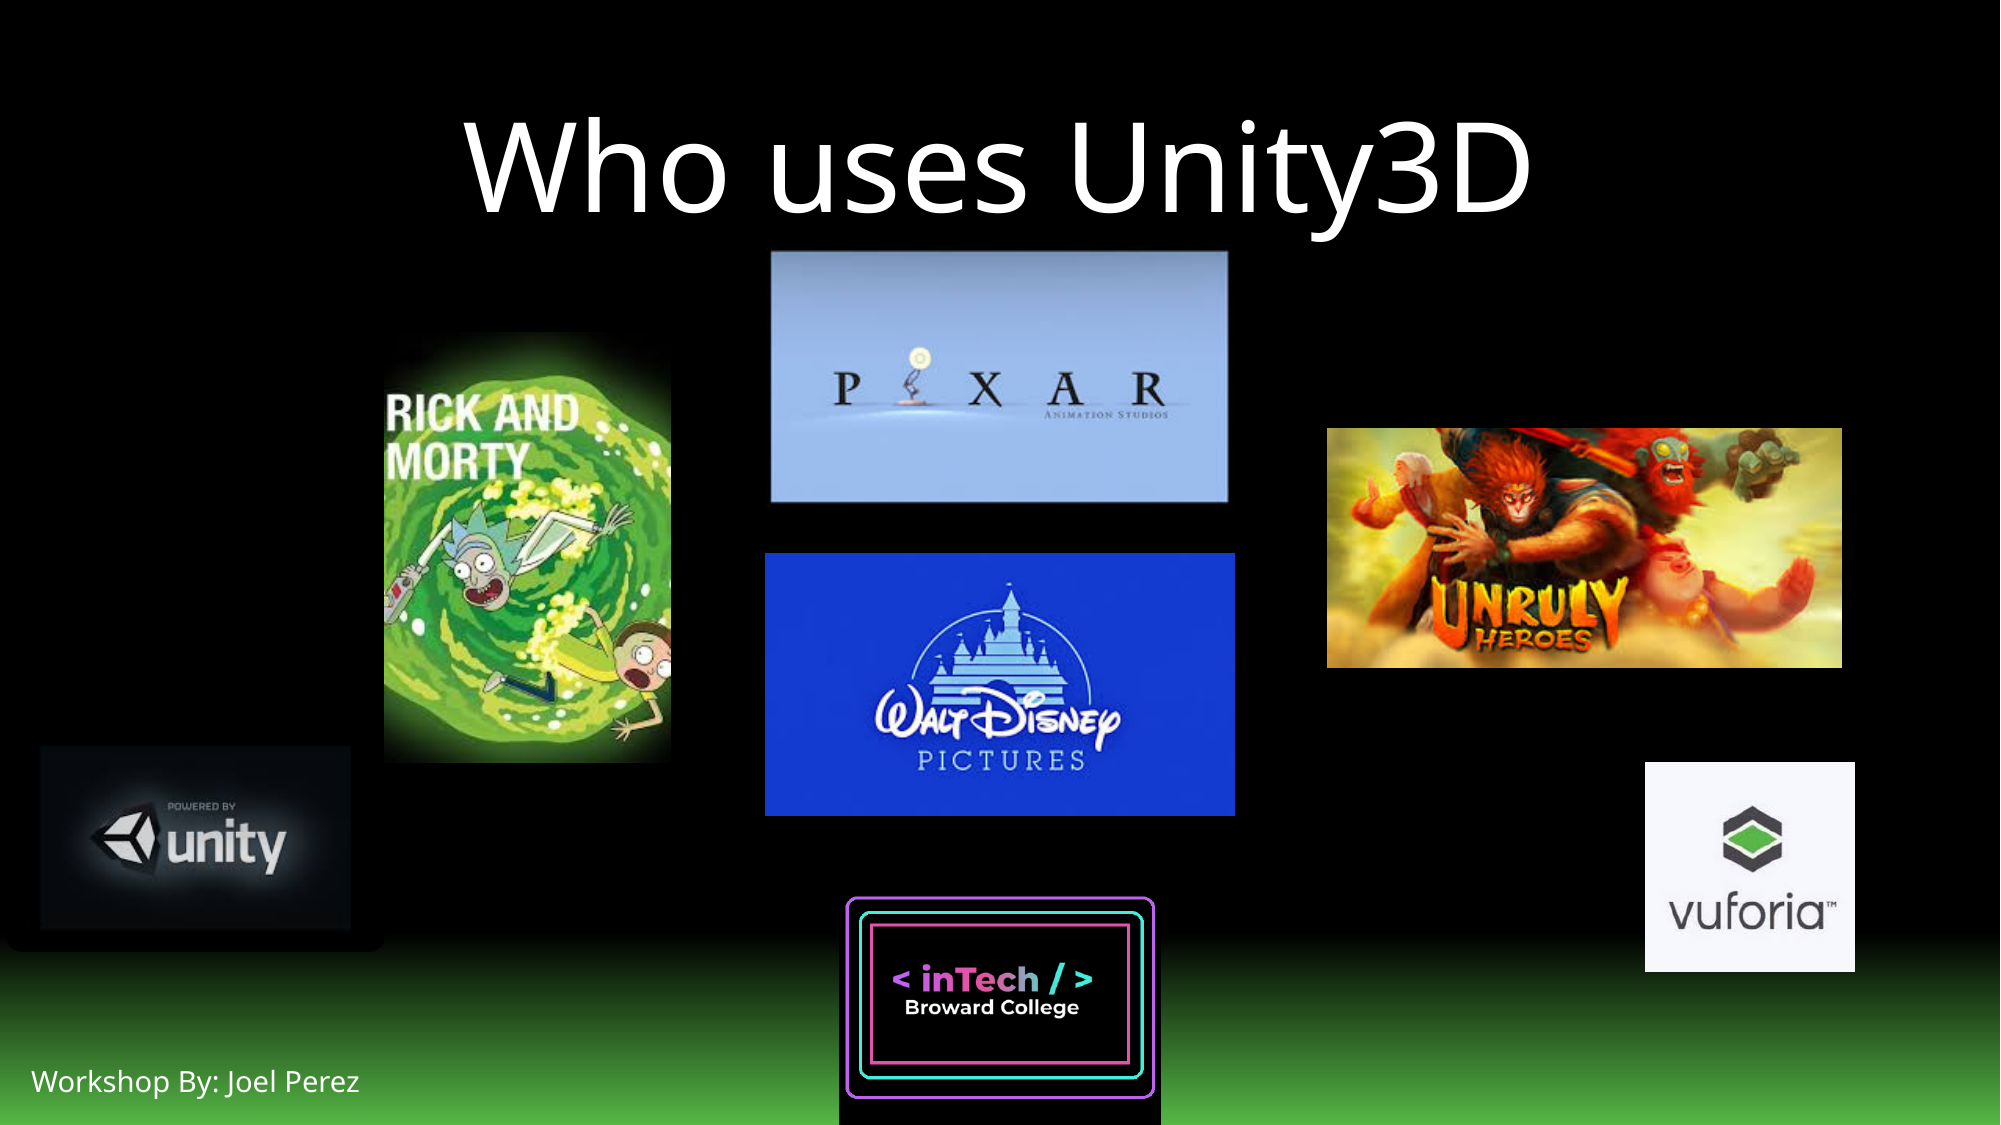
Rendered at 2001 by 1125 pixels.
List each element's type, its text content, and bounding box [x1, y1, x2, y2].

picture [1645, 762, 1855, 972]
picture [1327, 428, 1842, 668]
picture [765, 246, 1235, 510]
subtitle Workshop By: Joel Perez [6, 1059, 385, 1116]
picture [6, 332, 671, 952]
picture [765, 553, 1235, 816]
title Who uses Unity3D [65, 76, 1935, 247]
picture [839, 871, 1161, 1125]
